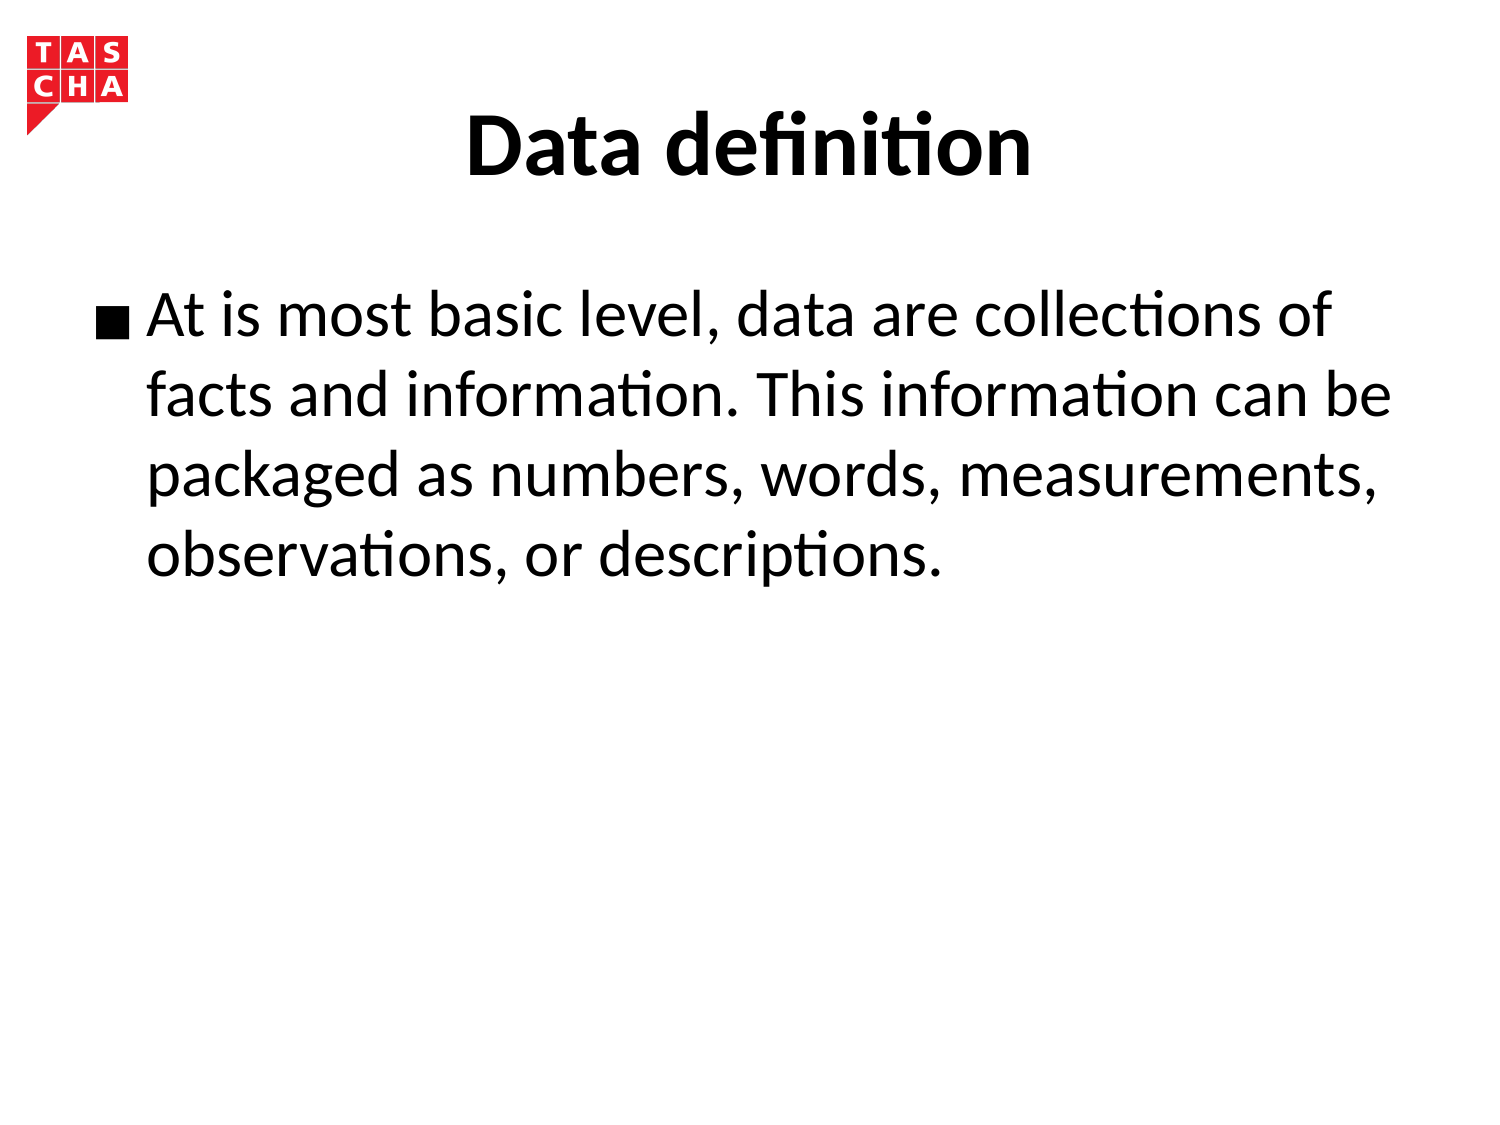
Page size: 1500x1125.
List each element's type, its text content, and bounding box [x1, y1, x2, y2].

title Data definition [75, 45, 1425, 233]
picture [26, 35, 128, 137]
list At is most basic level, data are collections of facts and information. This information can be packaged as numbers, words, measurements, observations, or descriptions. [75, 262, 1425, 1005]
